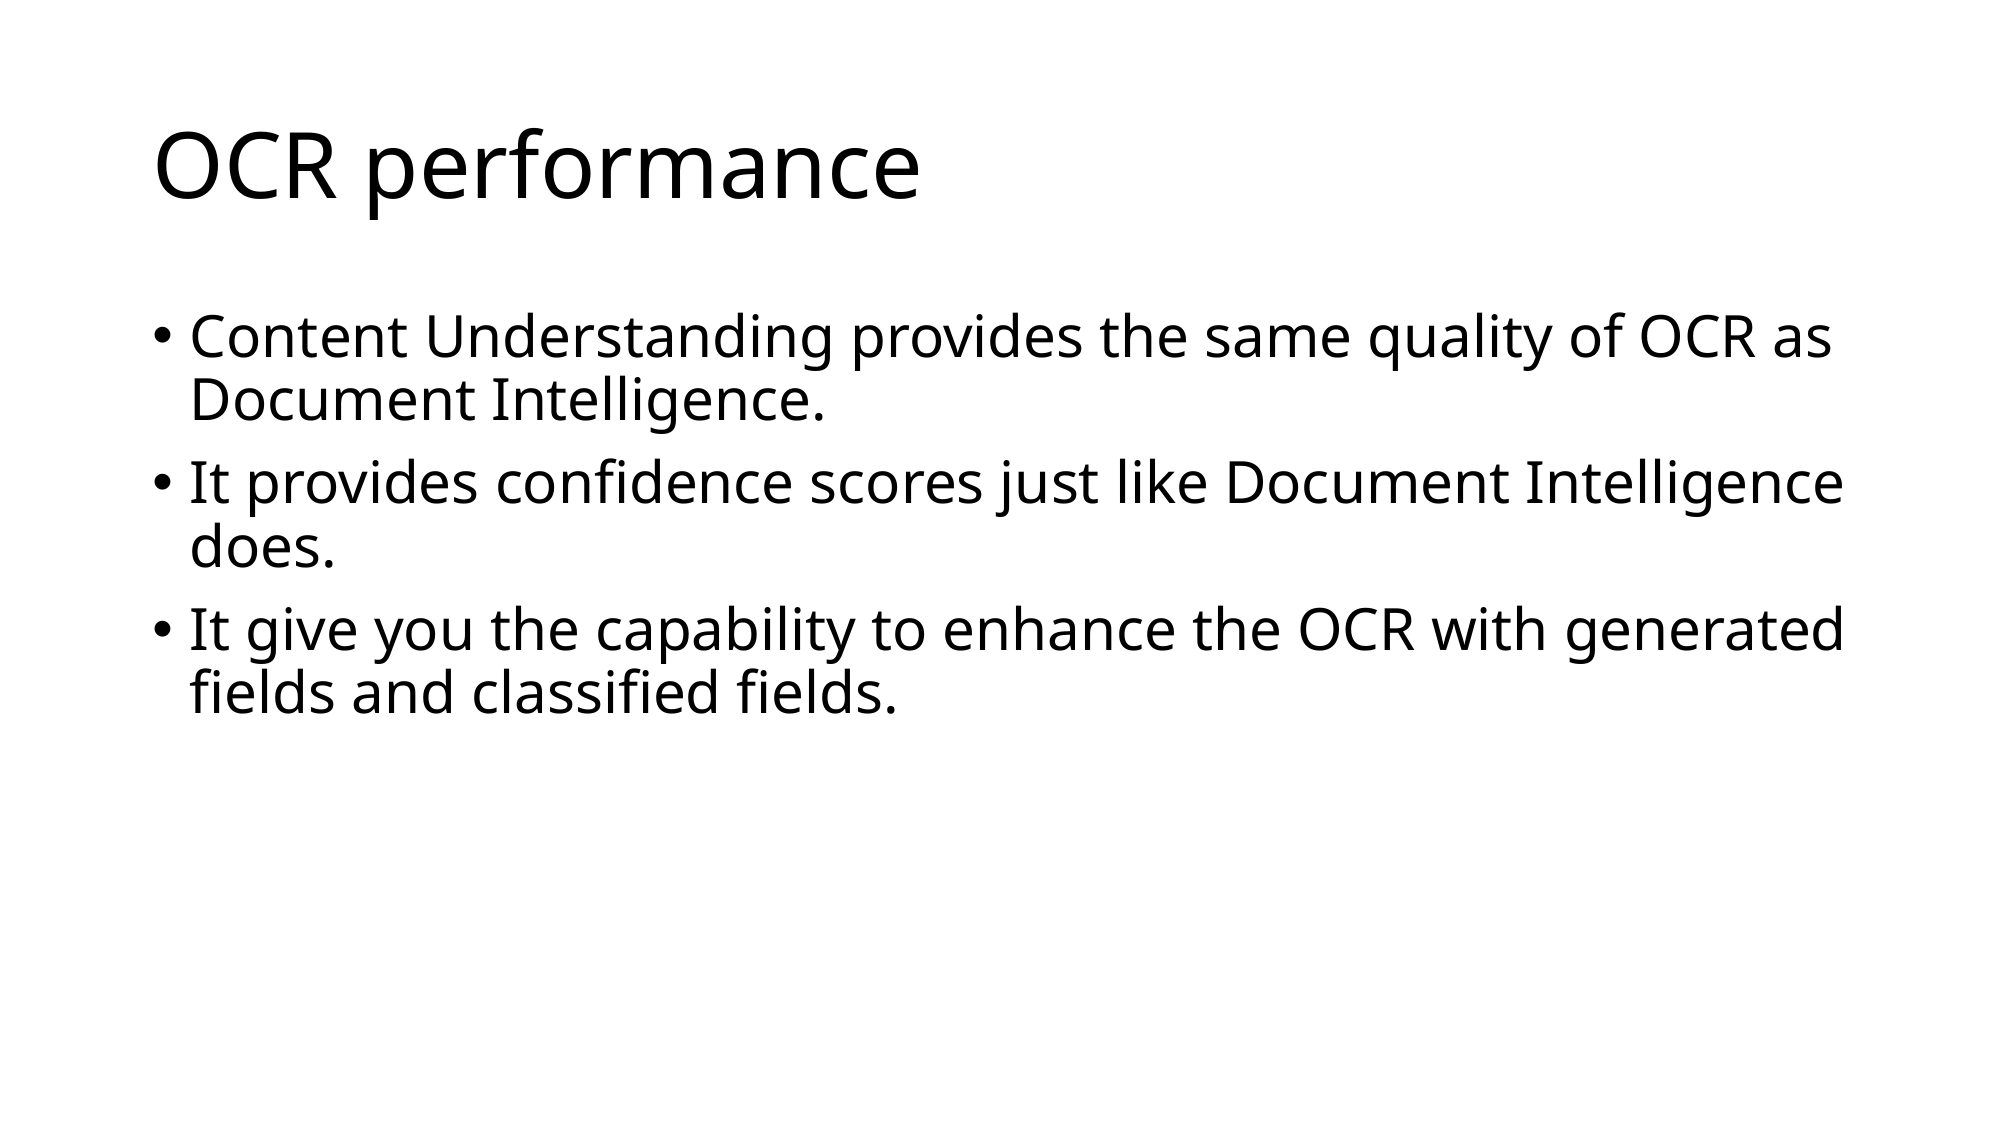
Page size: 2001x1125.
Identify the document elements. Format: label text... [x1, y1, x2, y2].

title OCR performance [137, 59, 1863, 278]
list Content Understanding provides the same quality of OCR as Document Intelligence. It provides confidence scores just like Document Intelligence does. It give you the capability to enhance the OCR with generated fields and classified fields. [137, 299, 1863, 1014]
